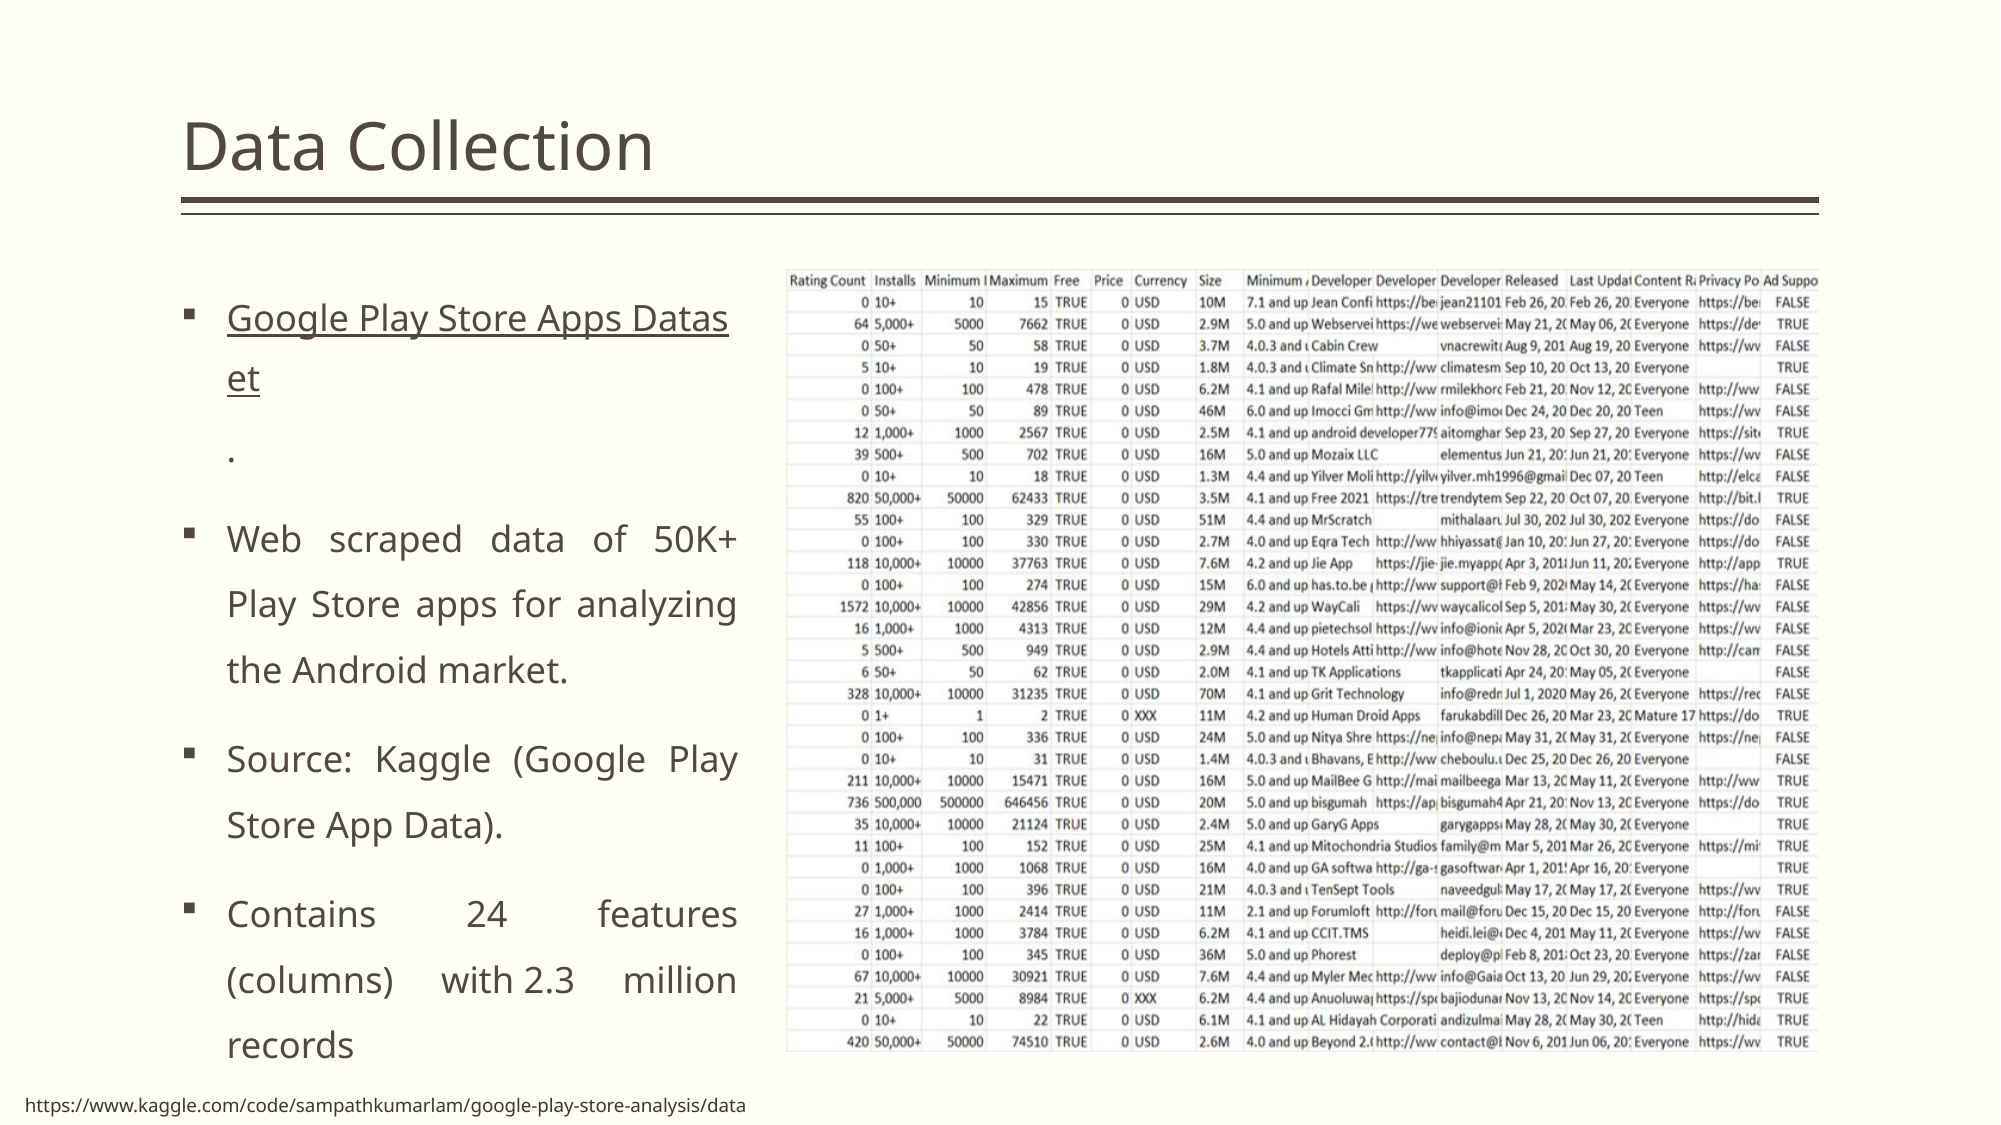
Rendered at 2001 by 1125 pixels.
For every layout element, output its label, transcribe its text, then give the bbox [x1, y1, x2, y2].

picture [786, 269, 1819, 1052]
footer https://www.kaggle.com/code/sampathkumarlam/google-play-store-analysis/data [25, 1098, 1025, 1111]
title Data Collection [181, 12, 1819, 193]
list Google Play Store Apps Dataset. Web scraped data of 50K+ Play Store apps for analyzing the Android market. Source: Kaggle (Google Play Store App Data). Contains 24 features (columns) with 2.3 million records [181, 262, 739, 1013]
